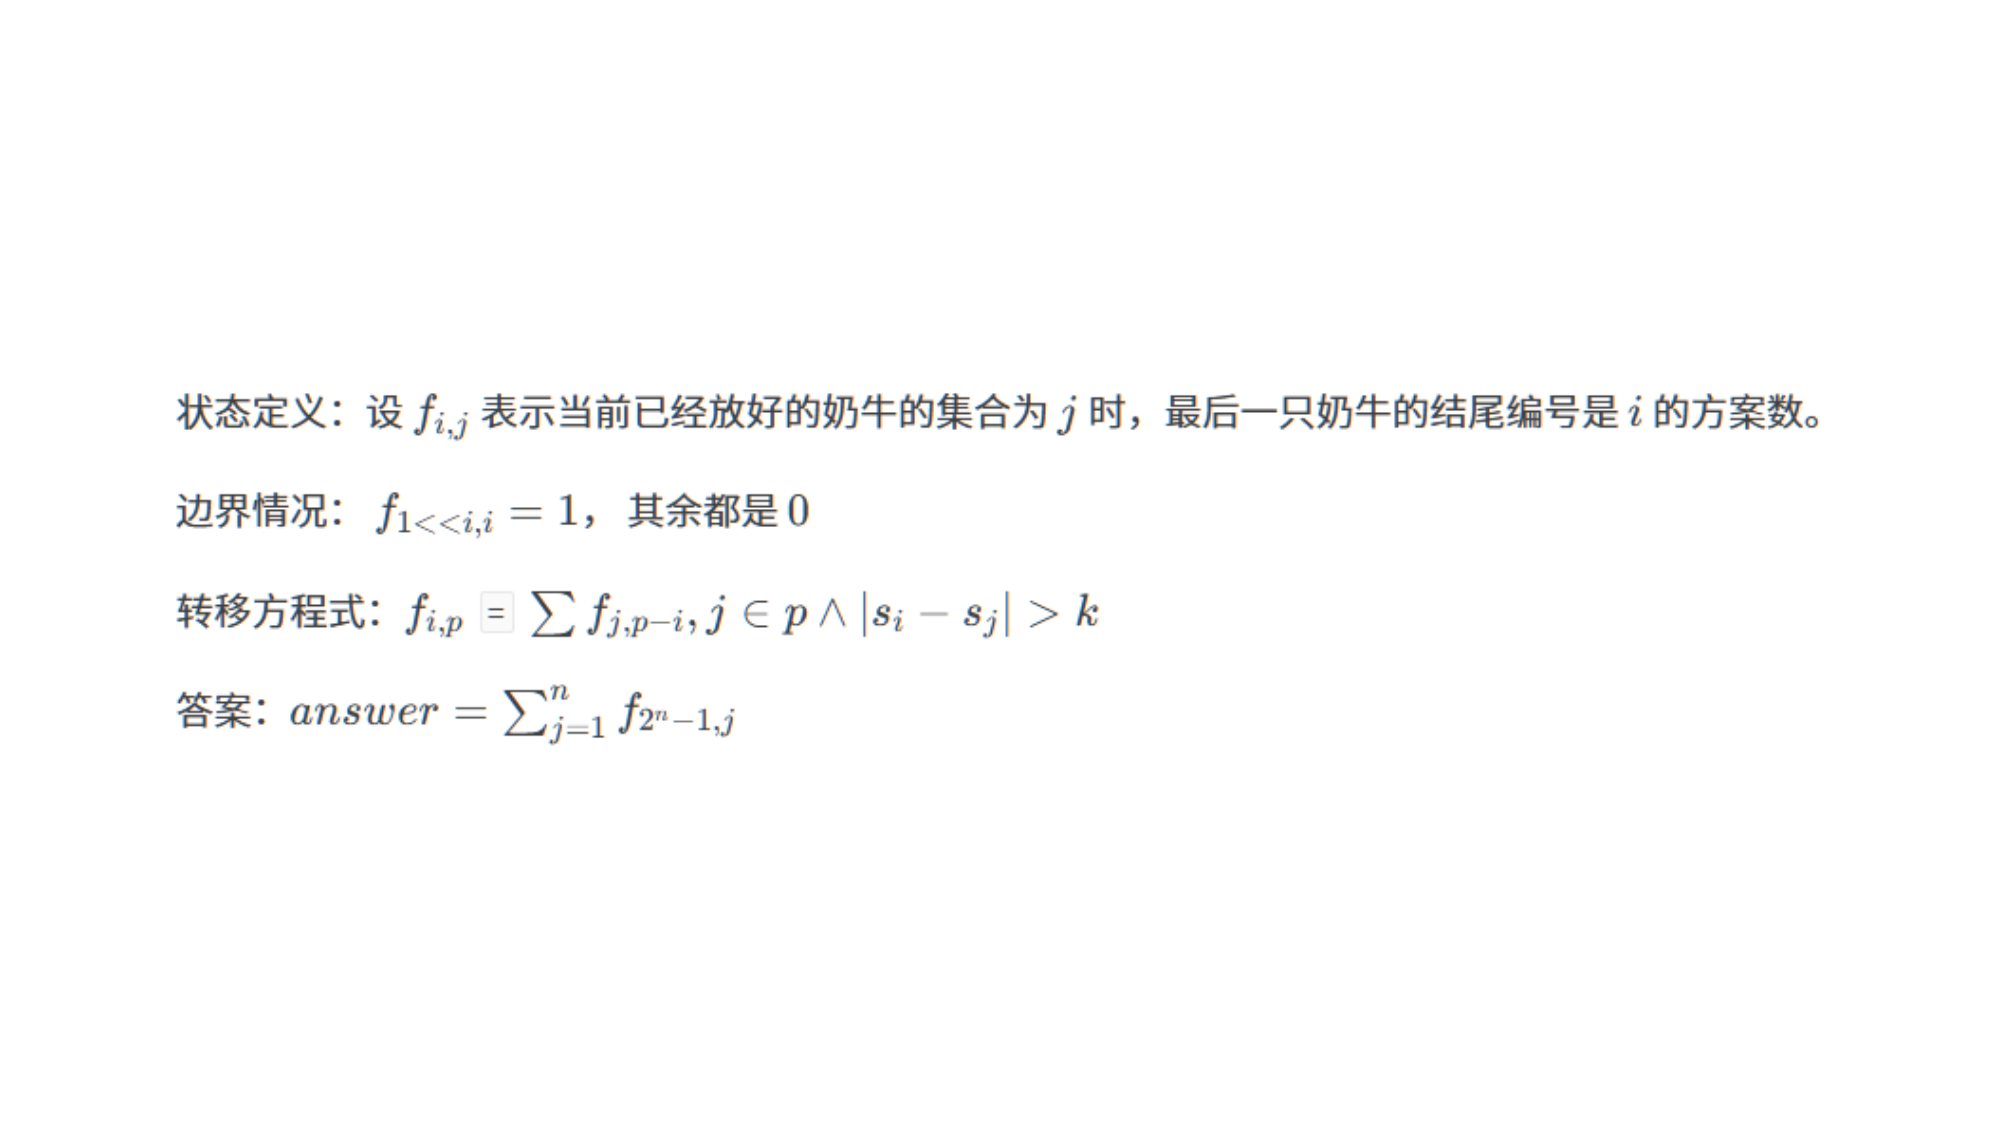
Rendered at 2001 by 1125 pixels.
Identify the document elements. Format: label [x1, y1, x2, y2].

list [143, 373, 1857, 759]
